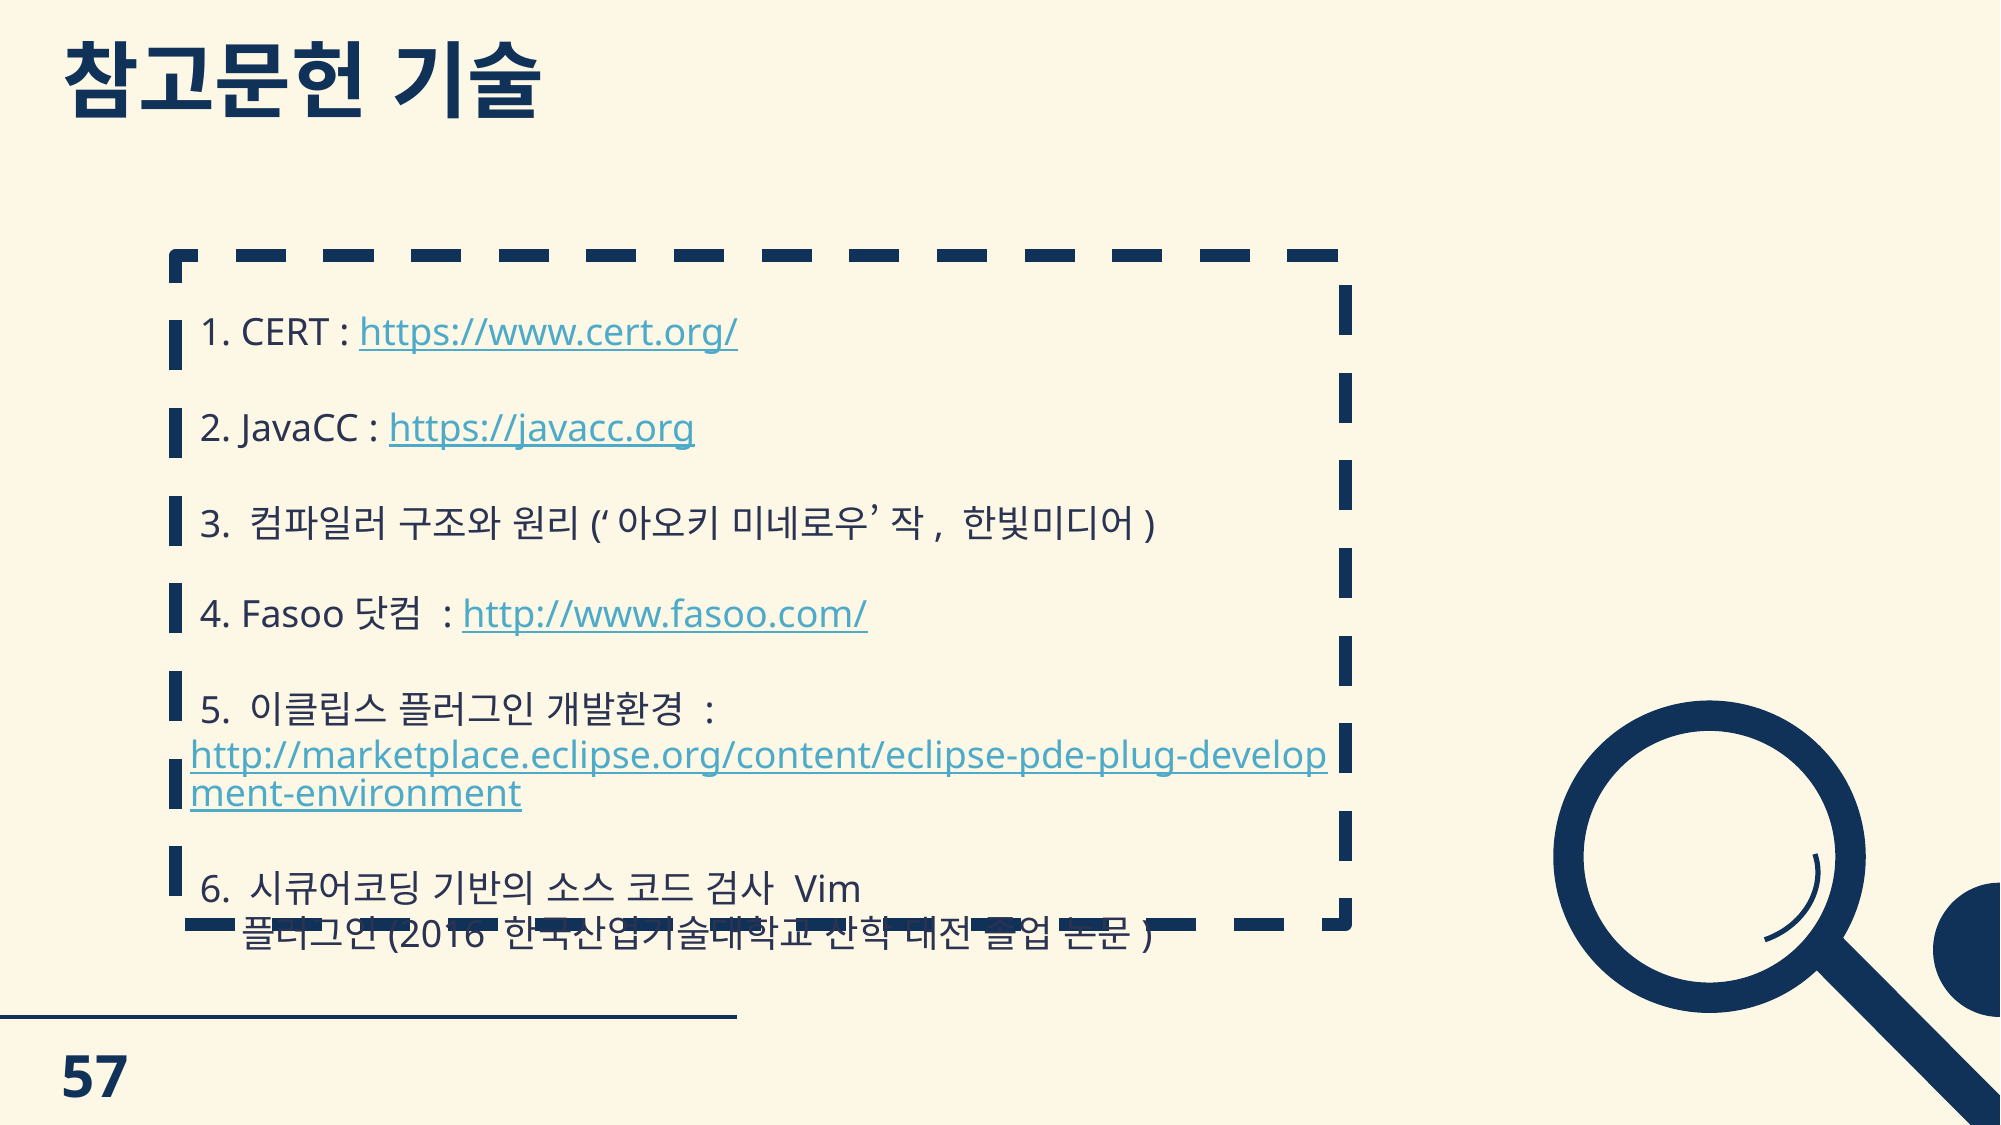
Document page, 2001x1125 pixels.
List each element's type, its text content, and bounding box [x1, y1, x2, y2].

text_box 1. CERT : https://www.cert.org/ 2. JavaCC : https://javacc.org 3. 컴파일러 구조와 원리(‘아오키 미네로우’ 작, 한빛미디어) 4. Fasoo닷컴 : http://www.fasoo.com/ 5. 이클립스 플러그인 개발환경 : http://marketplace.eclipse.org/content/eclipse-pde-plug-development-environment 6. 시큐어코딩 기반의 소스 코드 검사 Vim 플러그인(2016 한국산업기술대학교 산학 대전 졸업 논문) [175, 255, 1346, 925]
text_box 참고문헌 기술 [47, 32, 1000, 151]
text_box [1825, 949, 2000, 1125]
text_box 57 [47, 1031, 176, 1117]
text_box [1743, 853, 1819, 941]
text_box [1552, 699, 1867, 1015]
